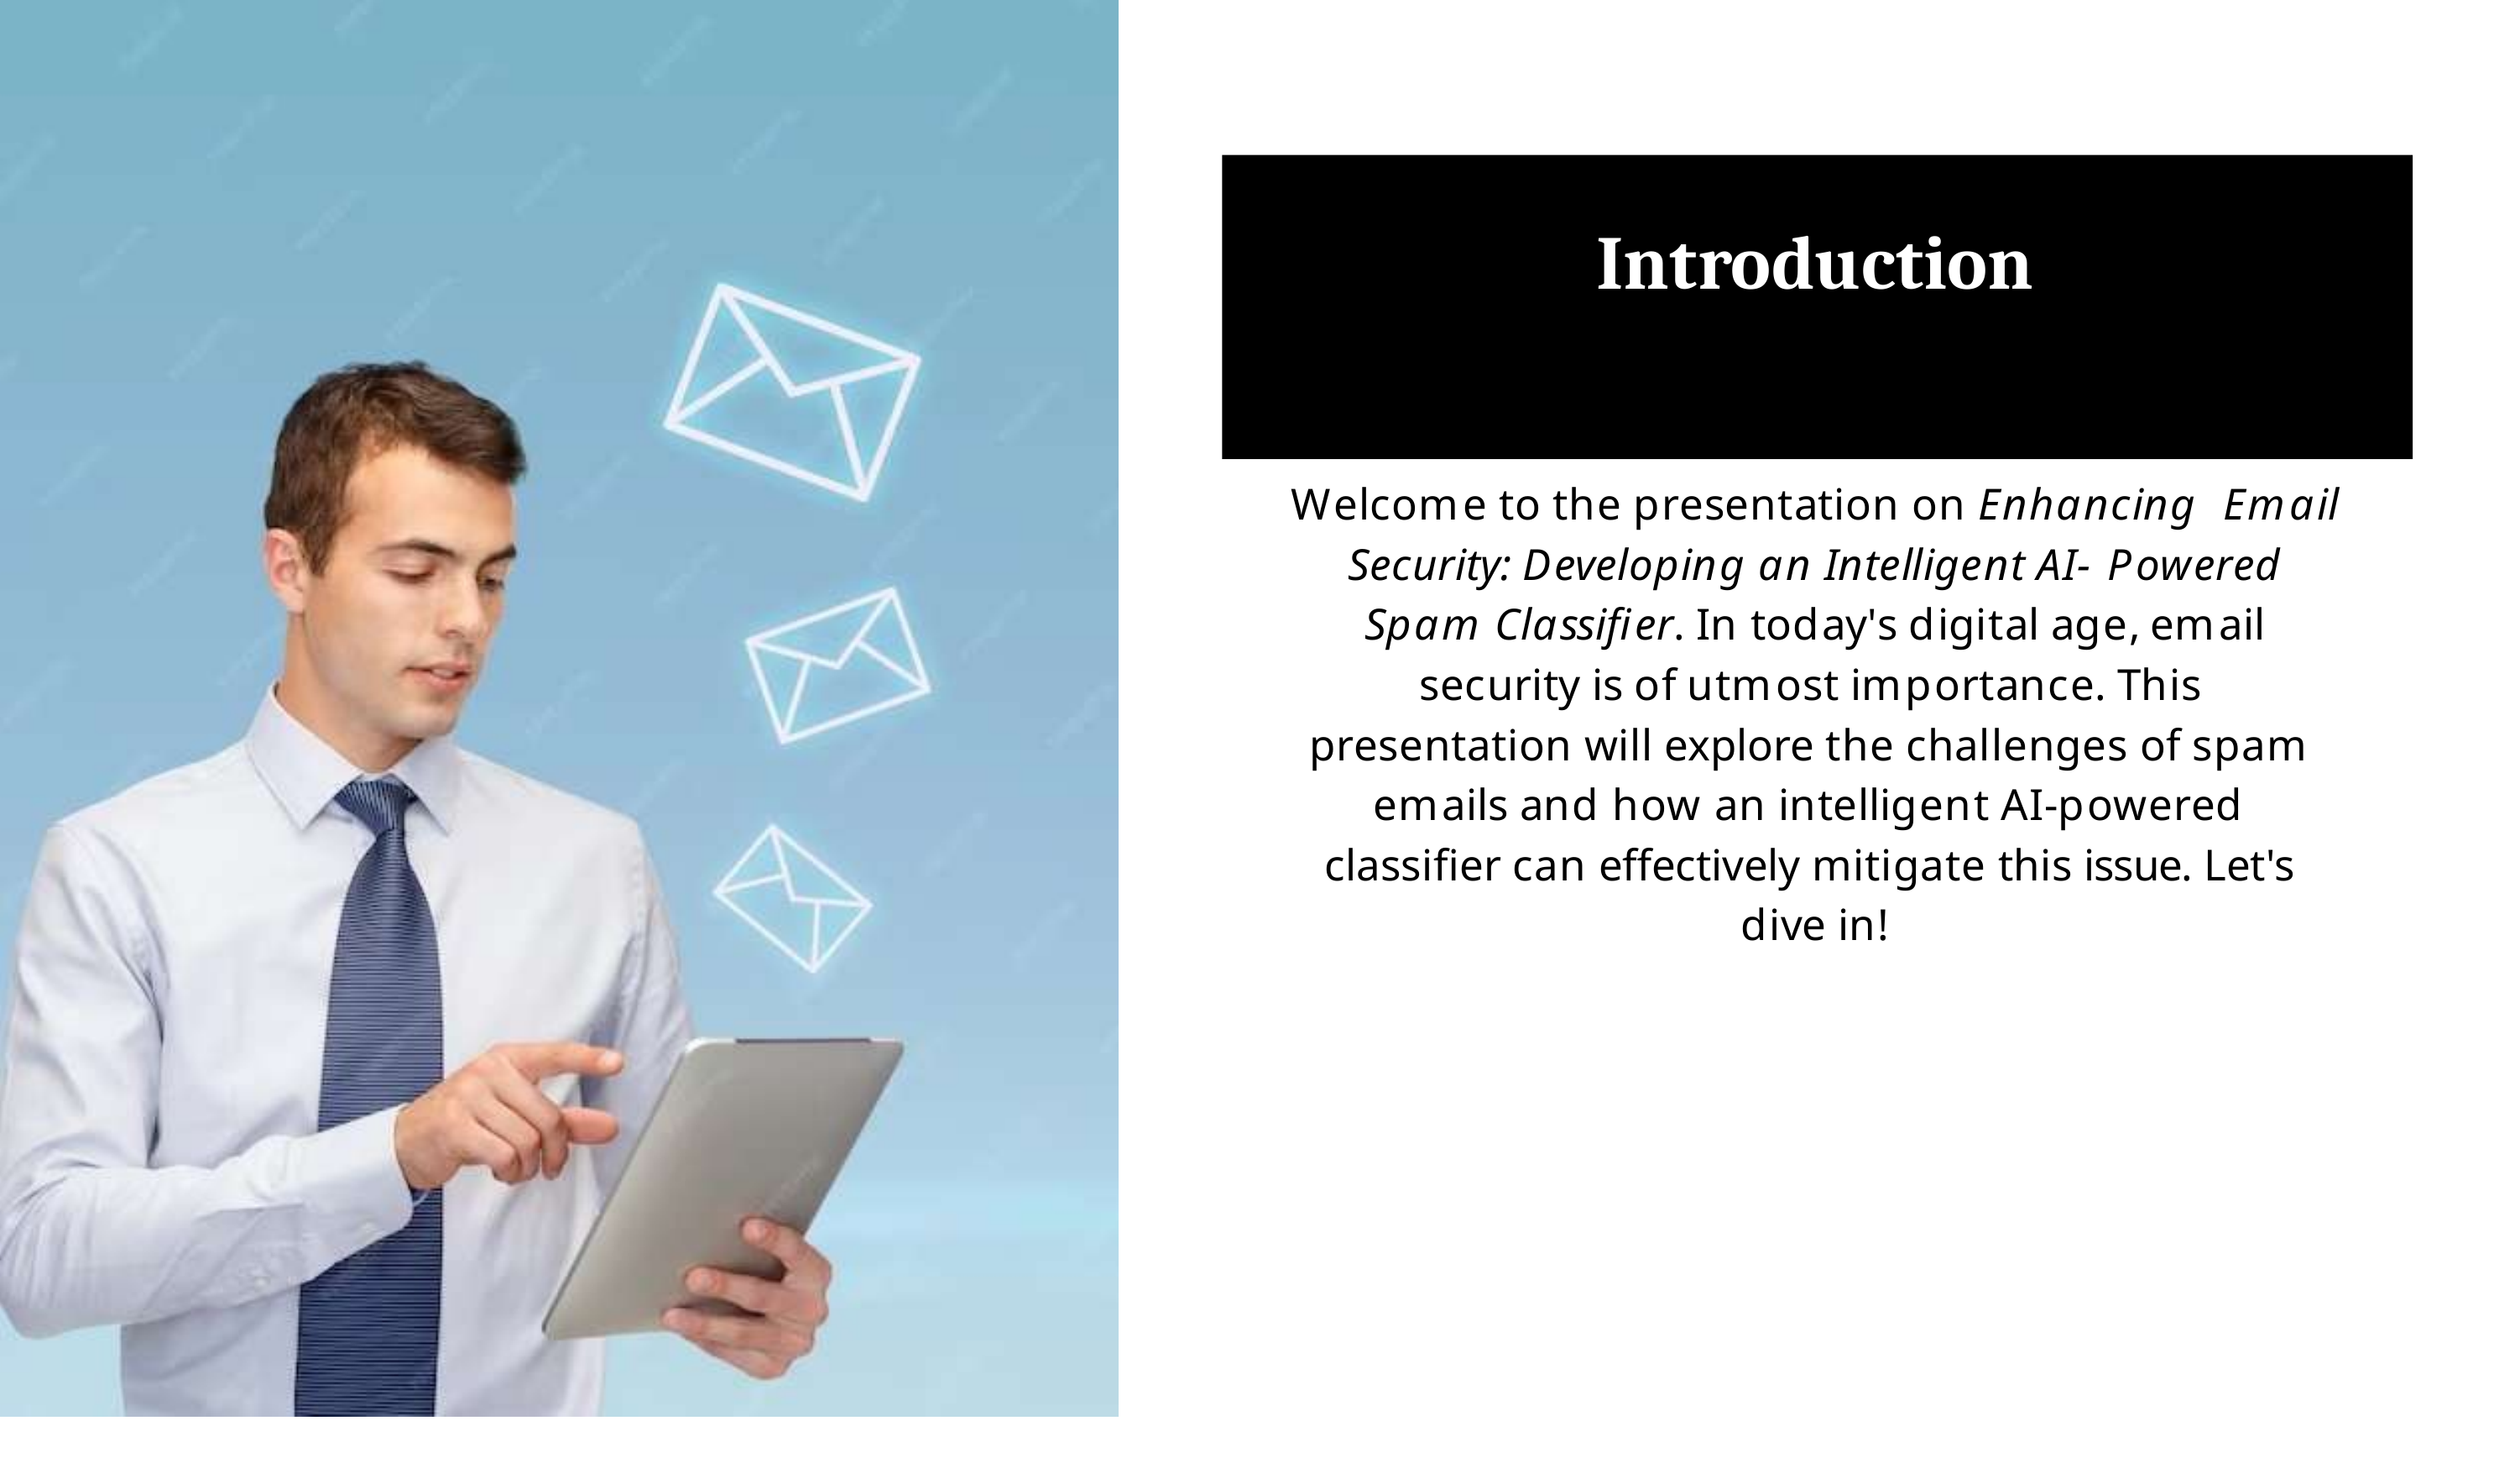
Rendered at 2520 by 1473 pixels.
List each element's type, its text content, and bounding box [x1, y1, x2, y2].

picture [0, 0, 1119, 1417]
title Introduction [1222, 154, 2413, 459]
text_box Welcome to the presentation on Enhancing Email Security: Developing an Intelligent AI- Powered Spam Classiﬁer. In today's digital age, email security is of utmost importance. This presentation will explore the challenges of spam emails and how an intelligent AI-powered classiﬁer can effectively mitigate this issue. Let's dive in! [1288, 467, 2341, 949]
